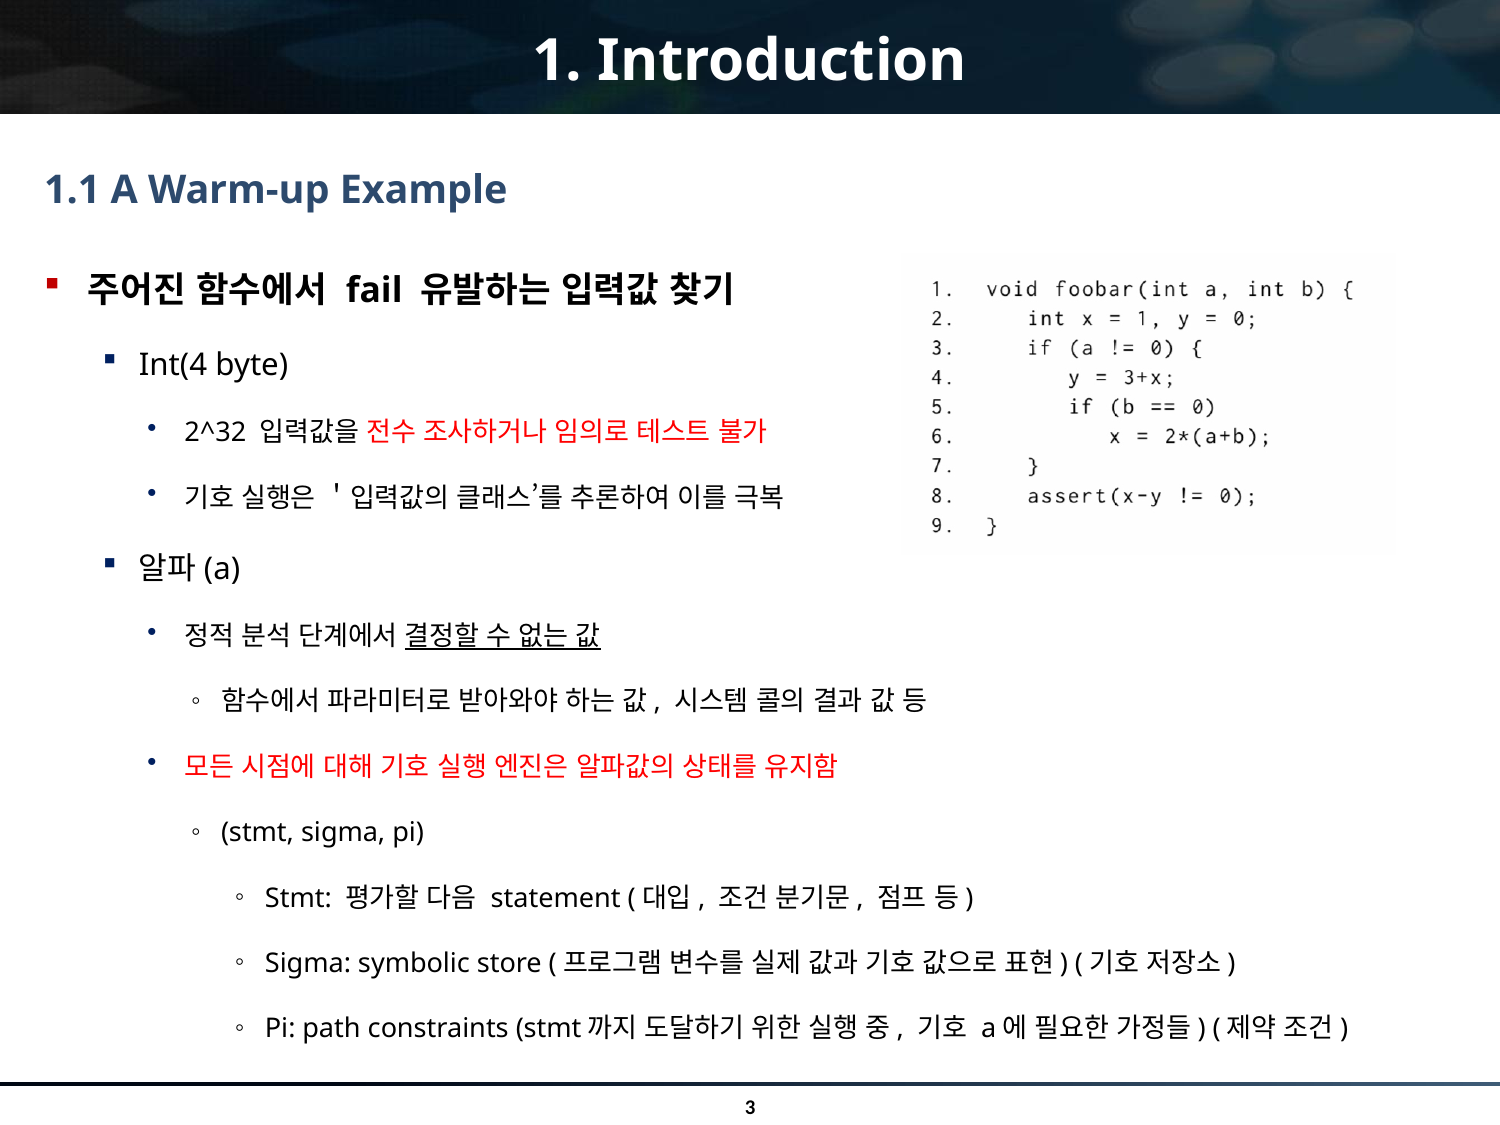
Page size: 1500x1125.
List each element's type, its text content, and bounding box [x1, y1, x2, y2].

title 1. Introduction [29, 12, 1471, 101]
picture [901, 253, 1396, 555]
list 1.1 A Warm-up Example [29, 132, 1471, 221]
list 주어진 함수에서 fail 유발하는 입력값 찾기 Int(4 byte) 2^32 입력값을 전수 조사하거나 임의로 테스트 불가 기호 실행은 ＇입력값의 클래스’를 추론하여 이를 극복 알파(a) 정적 분석 단계에서 결정할 수 없는 값 함수에서 파라미터로 받아와야 하는 값, 시스템 콜의 결과 값 등 모든 시점에 대해 기호 실행 엔진은 알파값의 상태를 유지함 (stmt, sigma, pi) Stmt: 평가할 다음 statement (대입, 조건 분기문, 점프 등) Sigma: symbolic store (프로그램 변수를 실제 값과 기호 값으로 표현) (기호 저장소) Pi: path constraints (stmt까지 도달하기 위한 실행 중, 기호 a에 필요한 가정들) (제약 조건) [29, 237, 1471, 1063]
picture [0, 0, 1500, 114]
